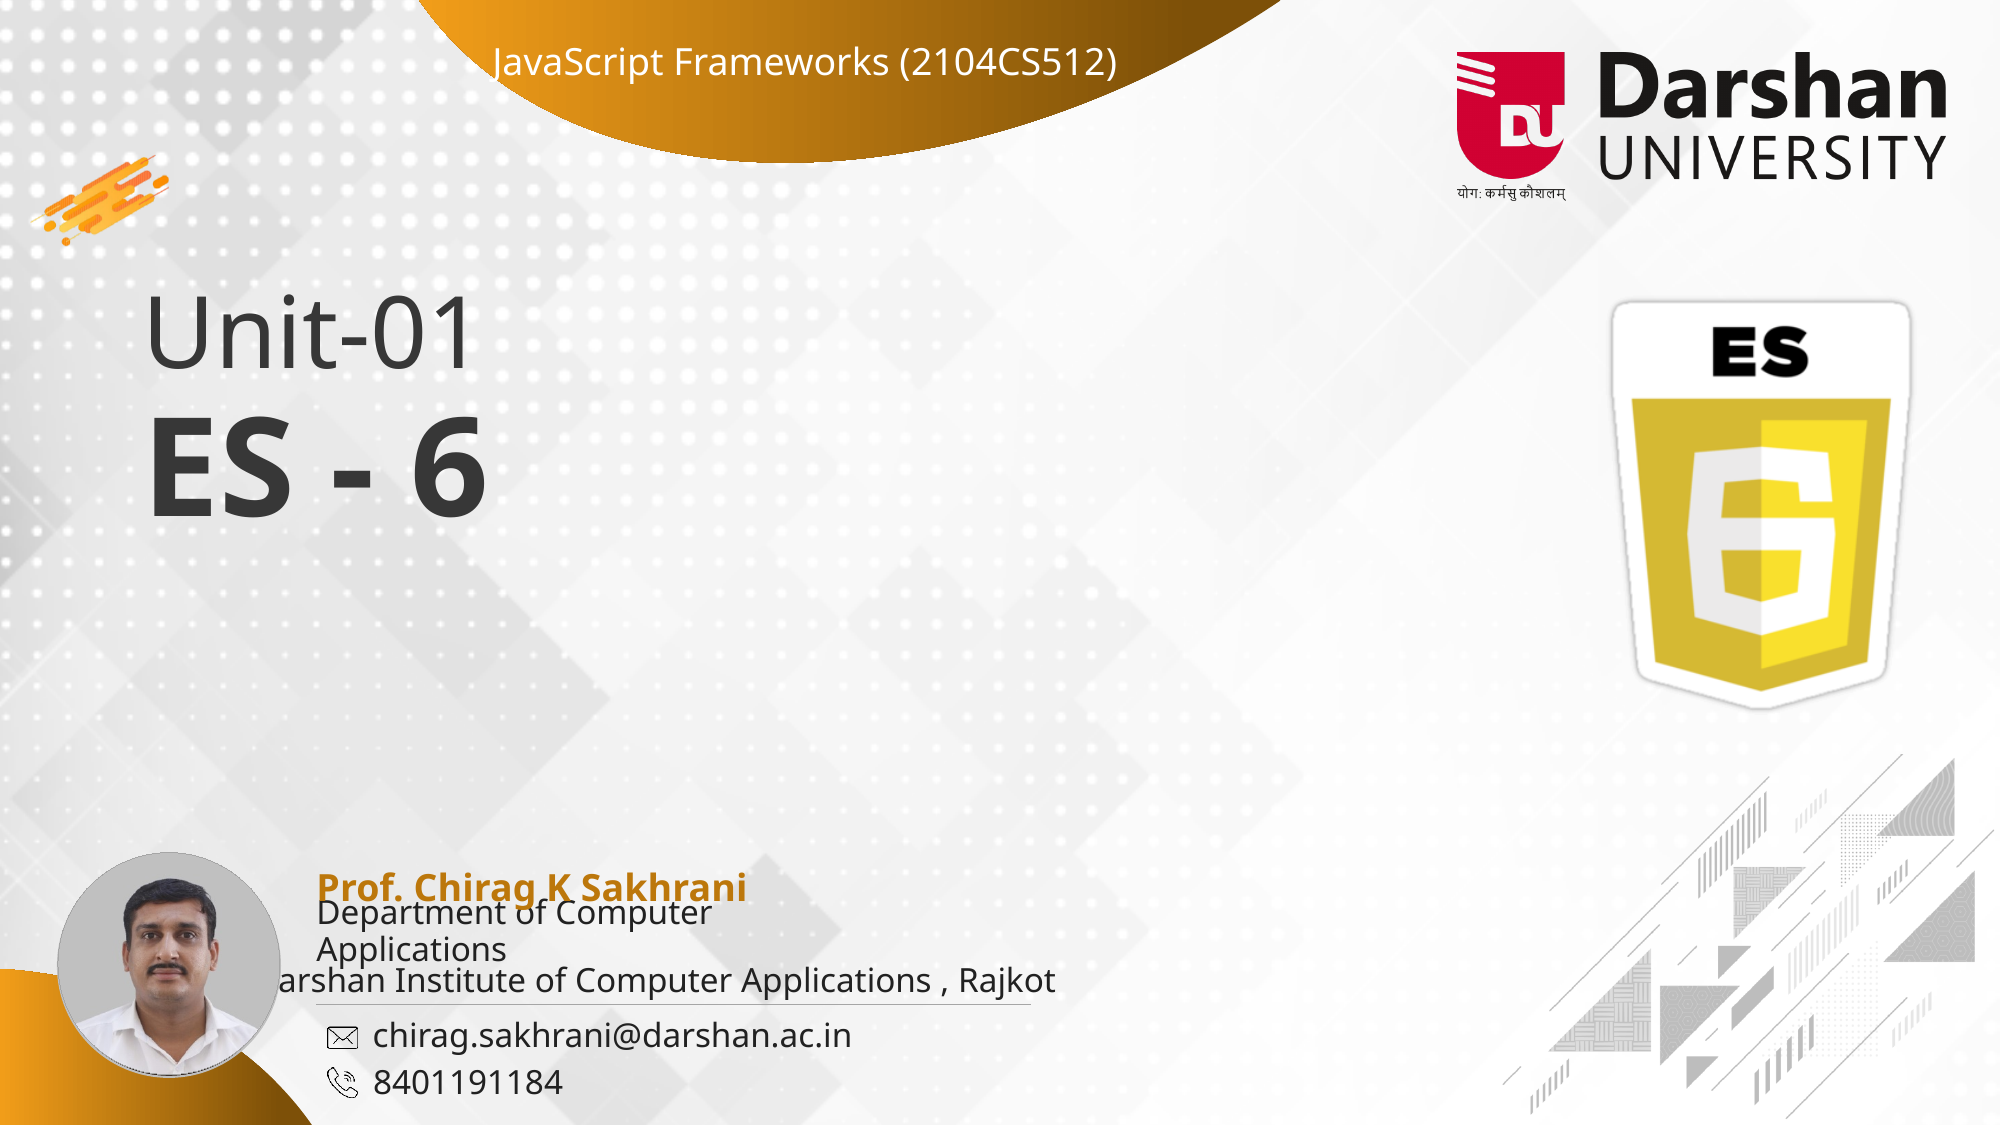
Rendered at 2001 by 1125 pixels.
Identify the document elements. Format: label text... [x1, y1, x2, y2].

picture [10, 137, 189, 265]
picture [1541, 286, 1983, 728]
list chirag.sakhrani@darshan.ac.in [357, 1013, 971, 1061]
list JavaScript Frameworks (2104CS512) [423, 3, 1186, 124]
list Prof. Chirag K Sakhrani [301, 865, 1217, 913]
list 8401191184 [358, 1059, 972, 1108]
picture [327, 1022, 357, 1053]
picture [327, 1067, 358, 1098]
picture [57, 852, 280, 1075]
title Unit-01 ES - 6 [127, 242, 1282, 666]
list Department of Computer Applications [301, 913, 915, 956]
picture [1457, 52, 1946, 201]
